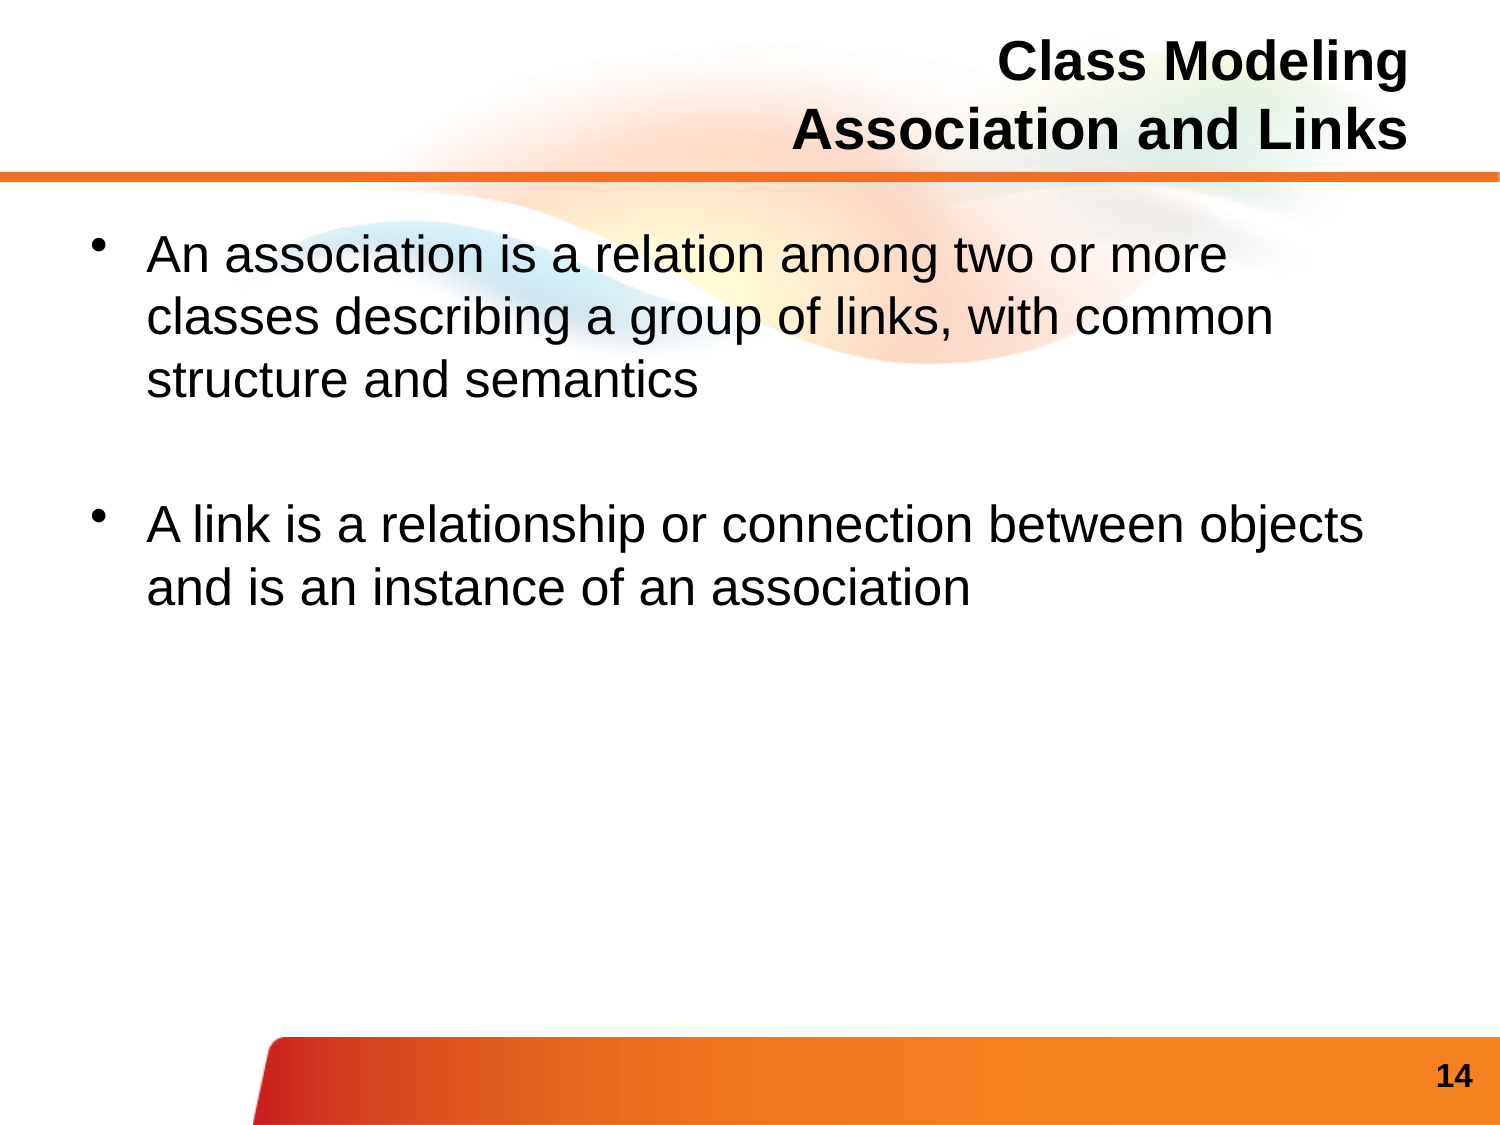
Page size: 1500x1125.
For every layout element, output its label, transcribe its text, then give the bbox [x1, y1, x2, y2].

picture [253, 1037, 1500, 1125]
title Class Modeling Association and Links [437, 24, 1425, 161]
picture [0, 0, 1500, 212]
list An association is a relation among two or more classes describing a group of links, with common structure and semantics A link is a relationship or connection between objects and is an instance of an association [75, 212, 1425, 1005]
